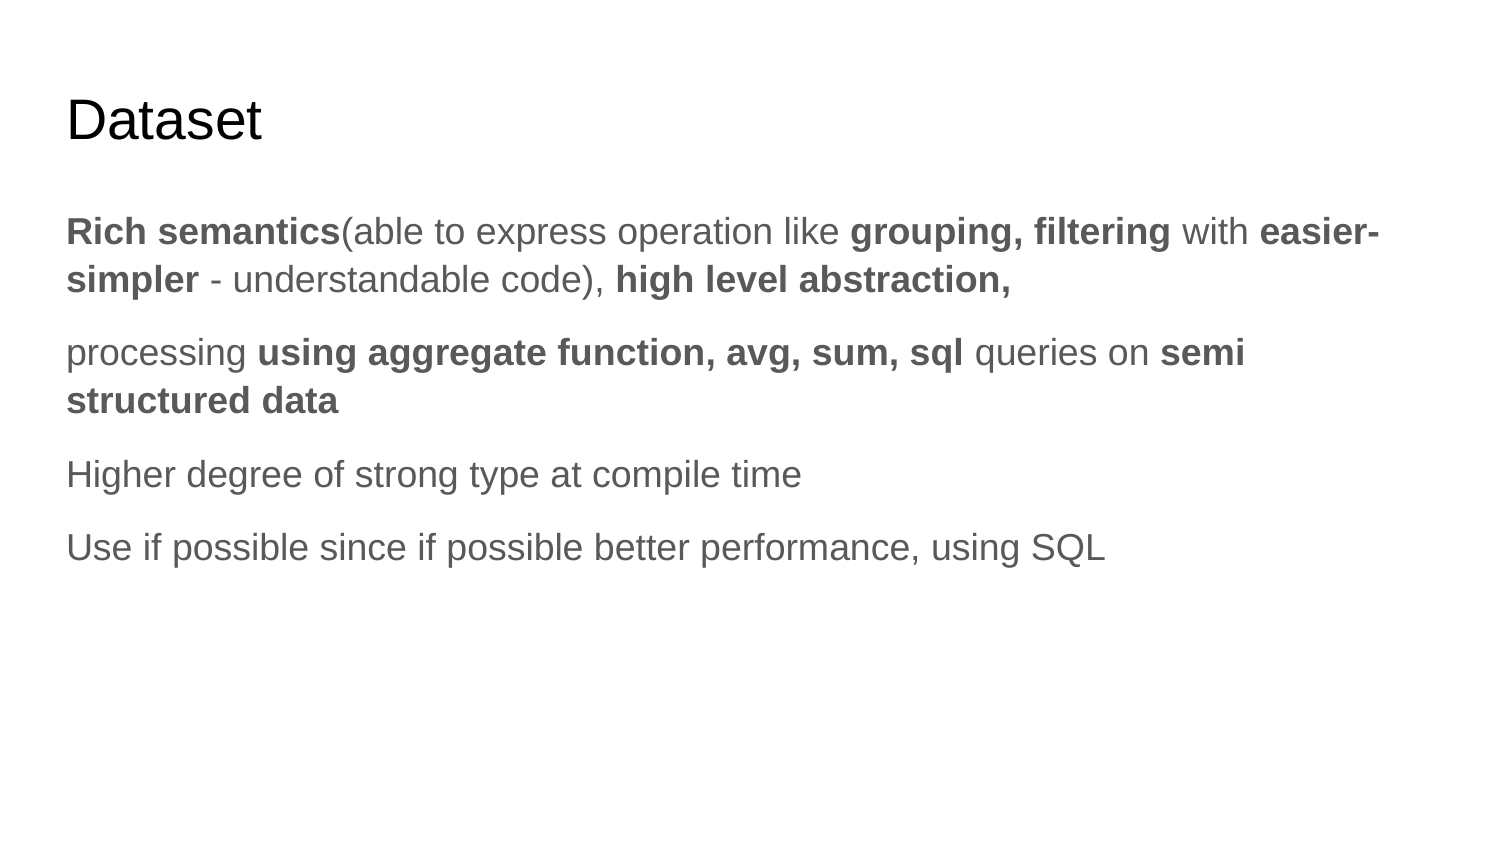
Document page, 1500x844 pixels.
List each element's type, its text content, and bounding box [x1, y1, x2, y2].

title Dataset [51, 72, 1449, 167]
list Rich semantics(able to express operation like grouping, filtering with easier-simpler - understandable code), high level abstraction, processing using aggregate function, avg, sum, sql queries on semi structured data Higher degree of strong type at compile time Use if possible since if possible better performance, using SQL [51, 189, 1449, 750]
